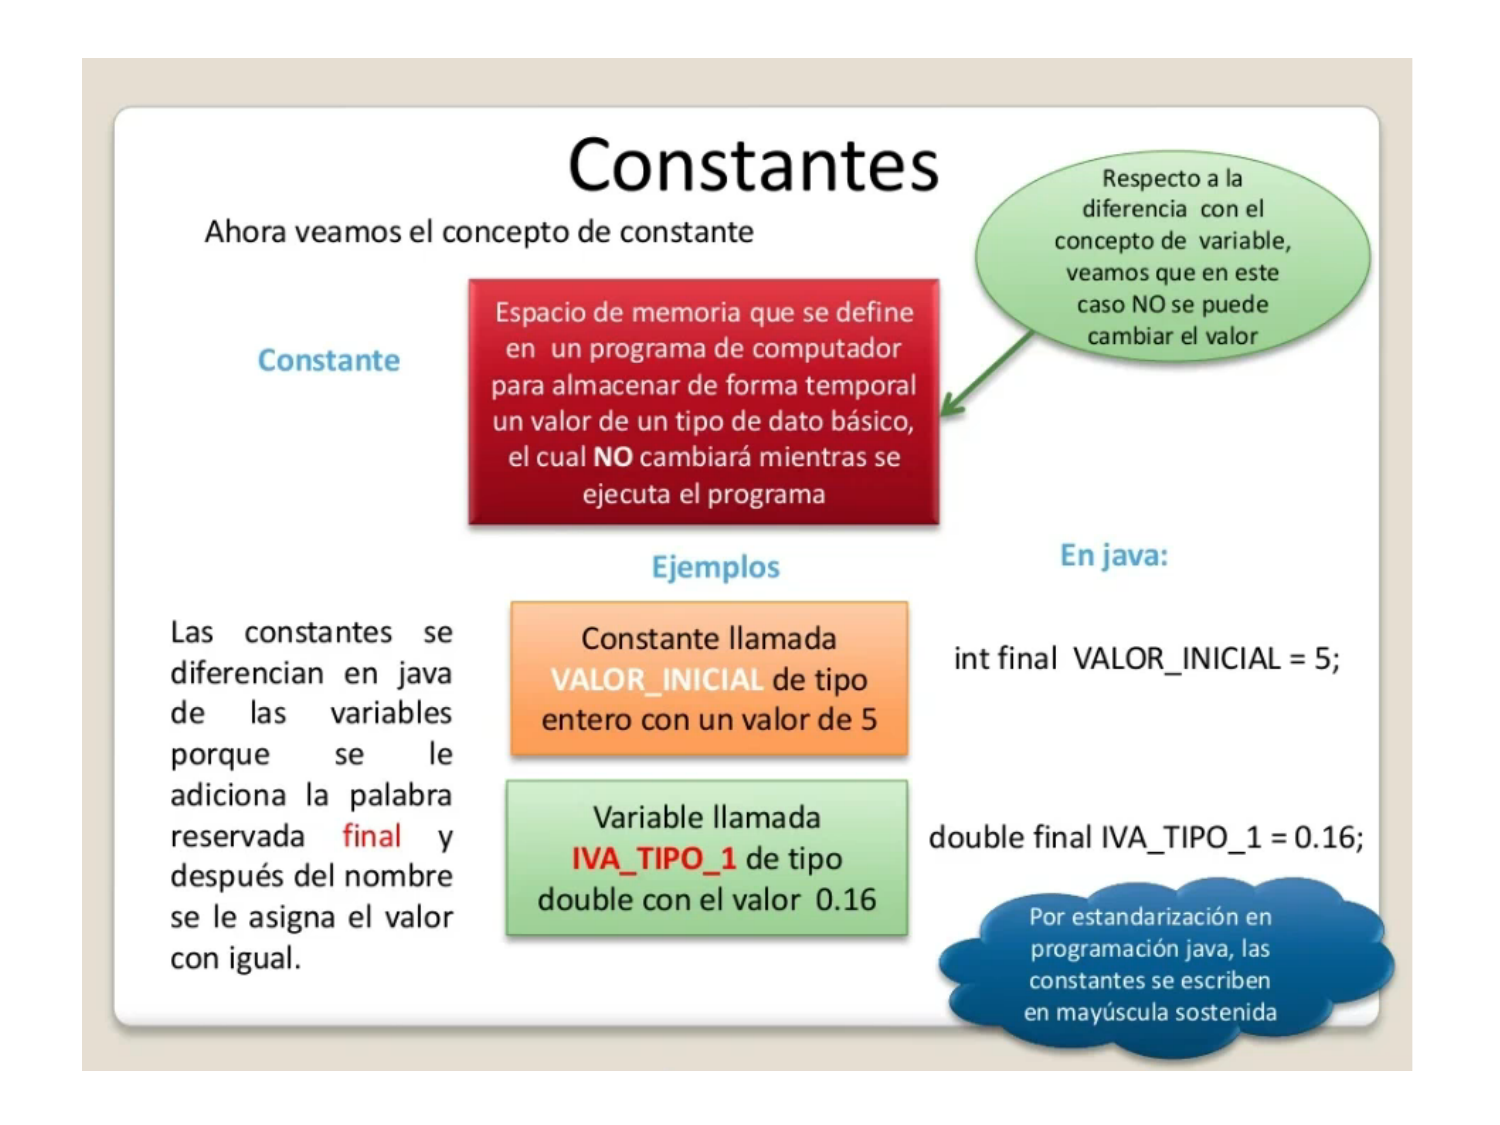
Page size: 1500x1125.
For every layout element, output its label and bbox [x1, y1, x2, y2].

picture [81, 58, 1413, 1072]
